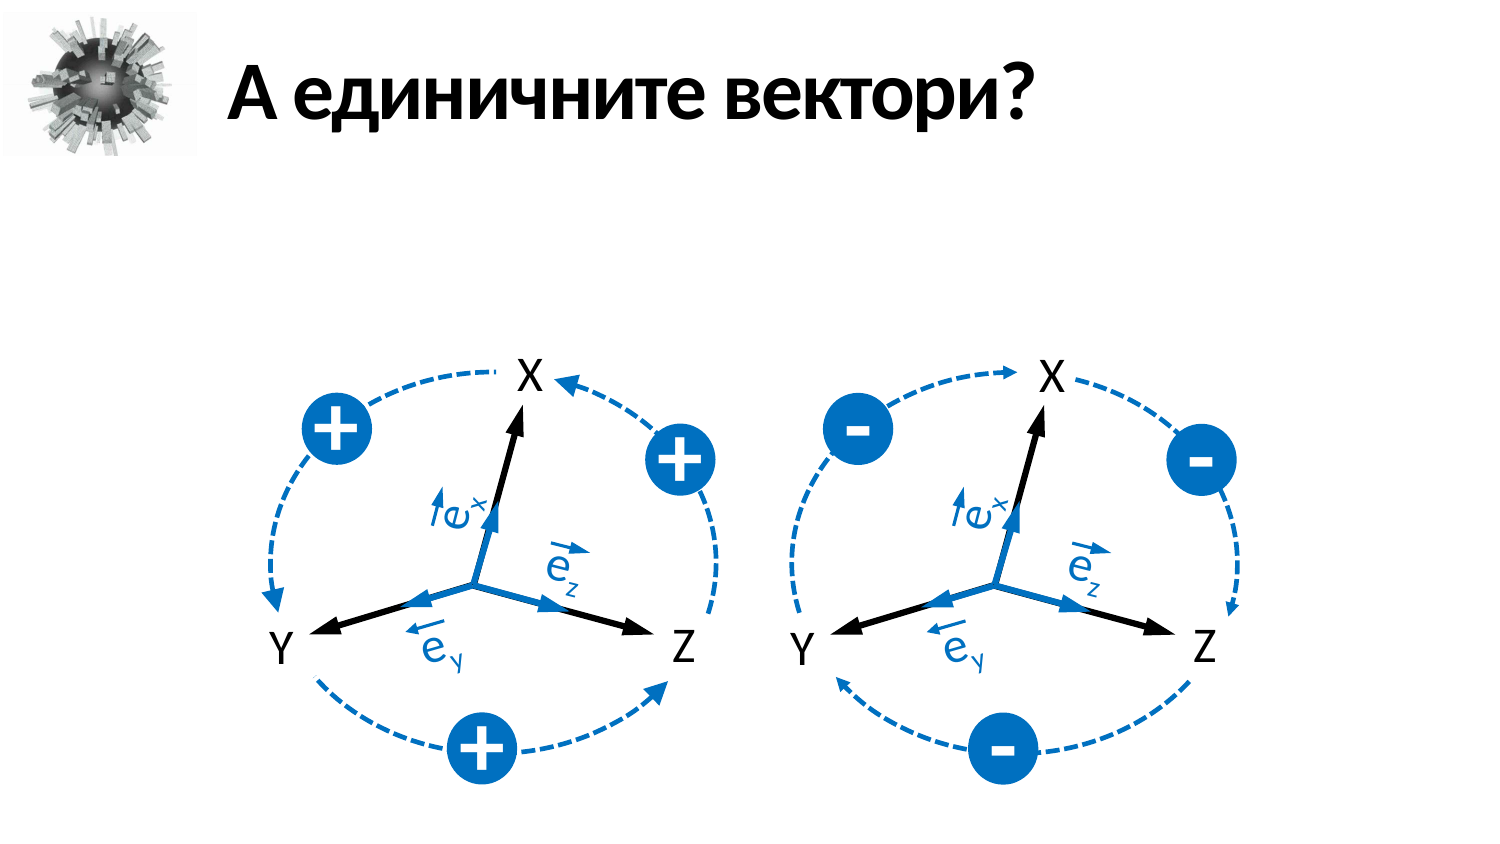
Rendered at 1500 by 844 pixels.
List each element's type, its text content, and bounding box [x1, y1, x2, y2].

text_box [270, 709, 717, 785]
title А единичните вектори? [212, 21, 1500, 150]
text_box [770, 334, 1238, 703]
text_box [249, 334, 717, 703]
picture [3, 12, 197, 156]
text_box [791, 711, 1238, 785]
